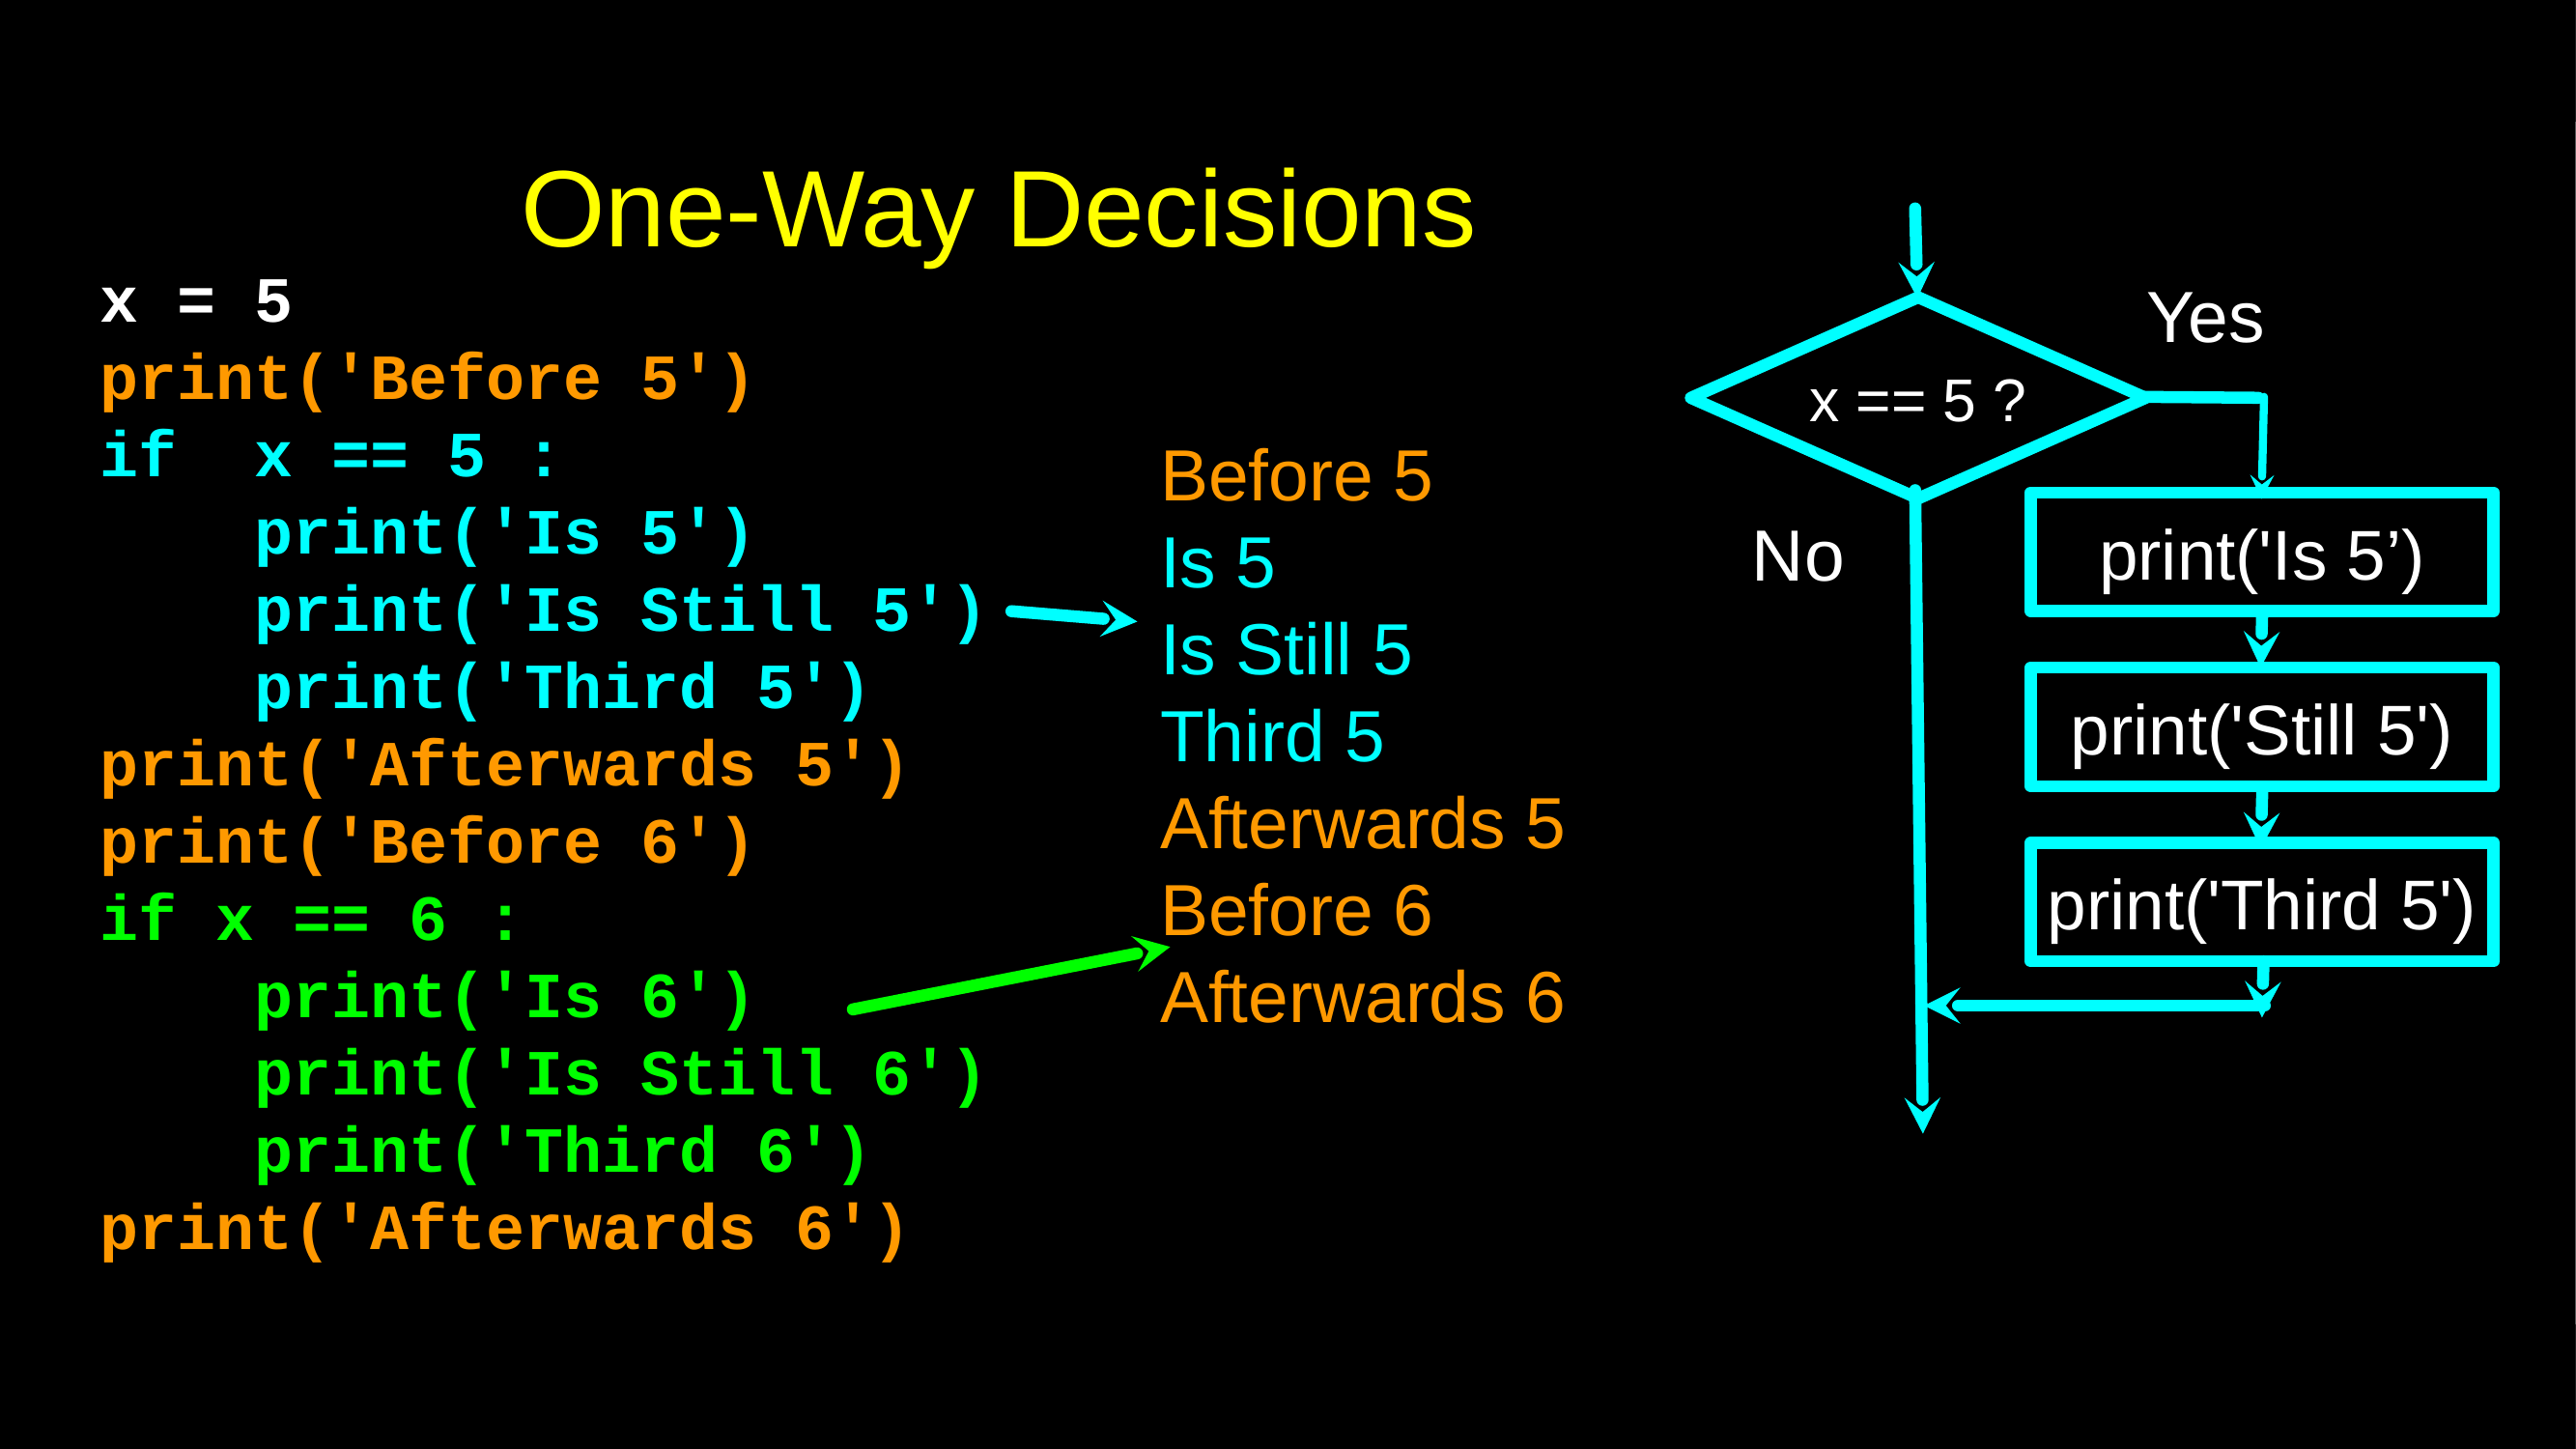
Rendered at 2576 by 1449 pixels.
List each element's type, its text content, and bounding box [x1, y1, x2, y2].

text_box print('Third 5') [2030, 842, 2494, 962]
text_box print('Is 5’) [2030, 492, 2494, 611]
text_box print('Still 5') [2030, 668, 2494, 786]
text_box x == 5 ? [1690, 298, 2138, 496]
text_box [2261, 396, 2265, 499]
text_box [1010, 611, 1138, 622]
text_box Yes [2117, 264, 2295, 363]
text_box No [1741, 502, 1856, 602]
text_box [1914, 208, 1918, 298]
title One-Way Decisions [183, 118, 1815, 288]
text_box Before 5 Is 5 Is Still 5 Third 5 Afterwards 5 Before 6 Afterwards 6 [1160, 381, 1608, 1086]
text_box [852, 946, 1171, 1010]
text_box x = 5 print('Before 5') if x == 5 : print('Is 5') print('Is Still 5') print('Third 5') print('Afterwards 5') print('Before 6') if x == 6 : print('Is 6') print('Is Still 6') print('Third 6') print('Afterwards 6') [99, 244, 1005, 1276]
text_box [1914, 490, 1924, 1134]
